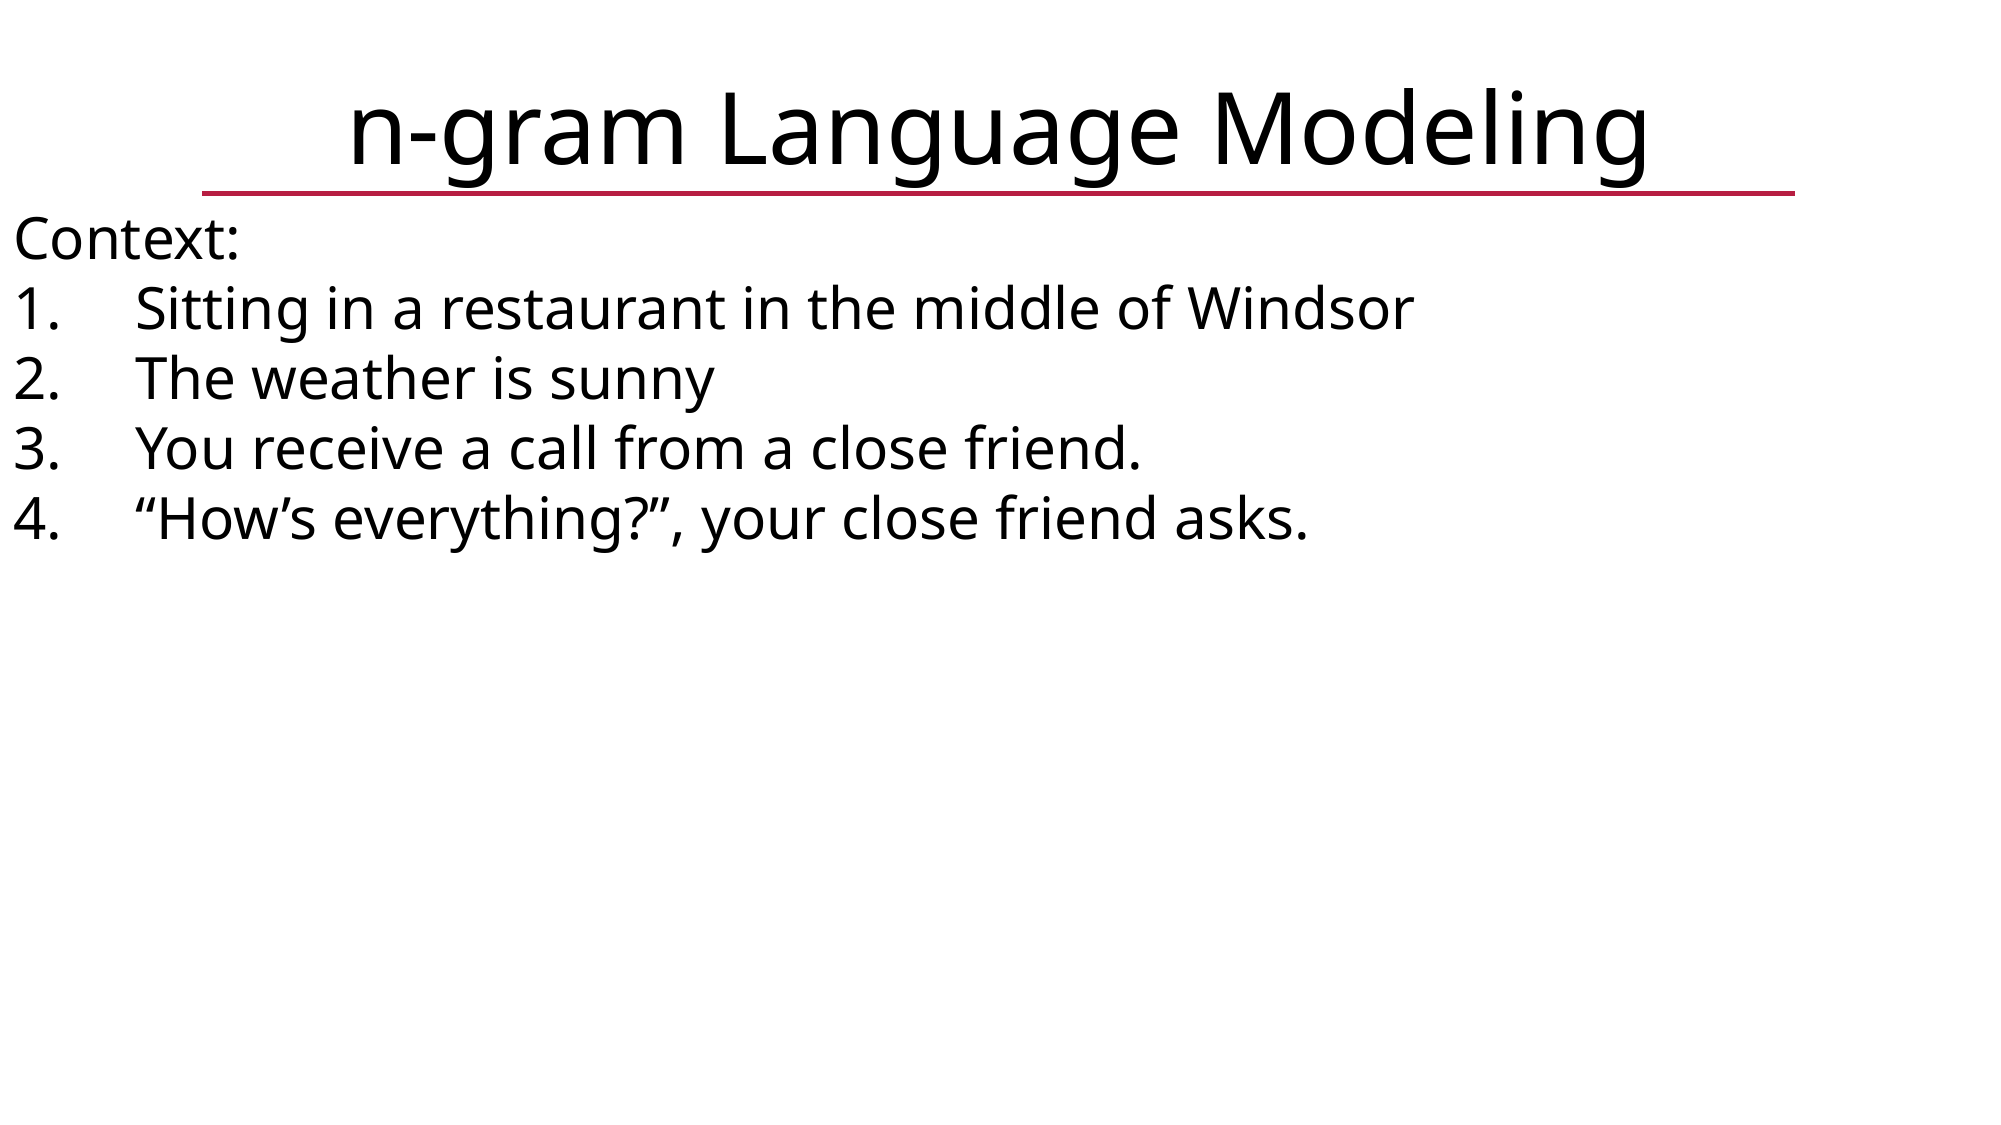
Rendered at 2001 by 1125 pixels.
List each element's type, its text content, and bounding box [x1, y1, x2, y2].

text_box n-gram Language Modeling [0, 57, 2000, 192]
text_box Context: Sitting in a restaurant in the middle of Windsor The weather is sunny You receive a call from a close friend. “How’s everything?”, your close friend asks. [0, 193, 1999, 629]
